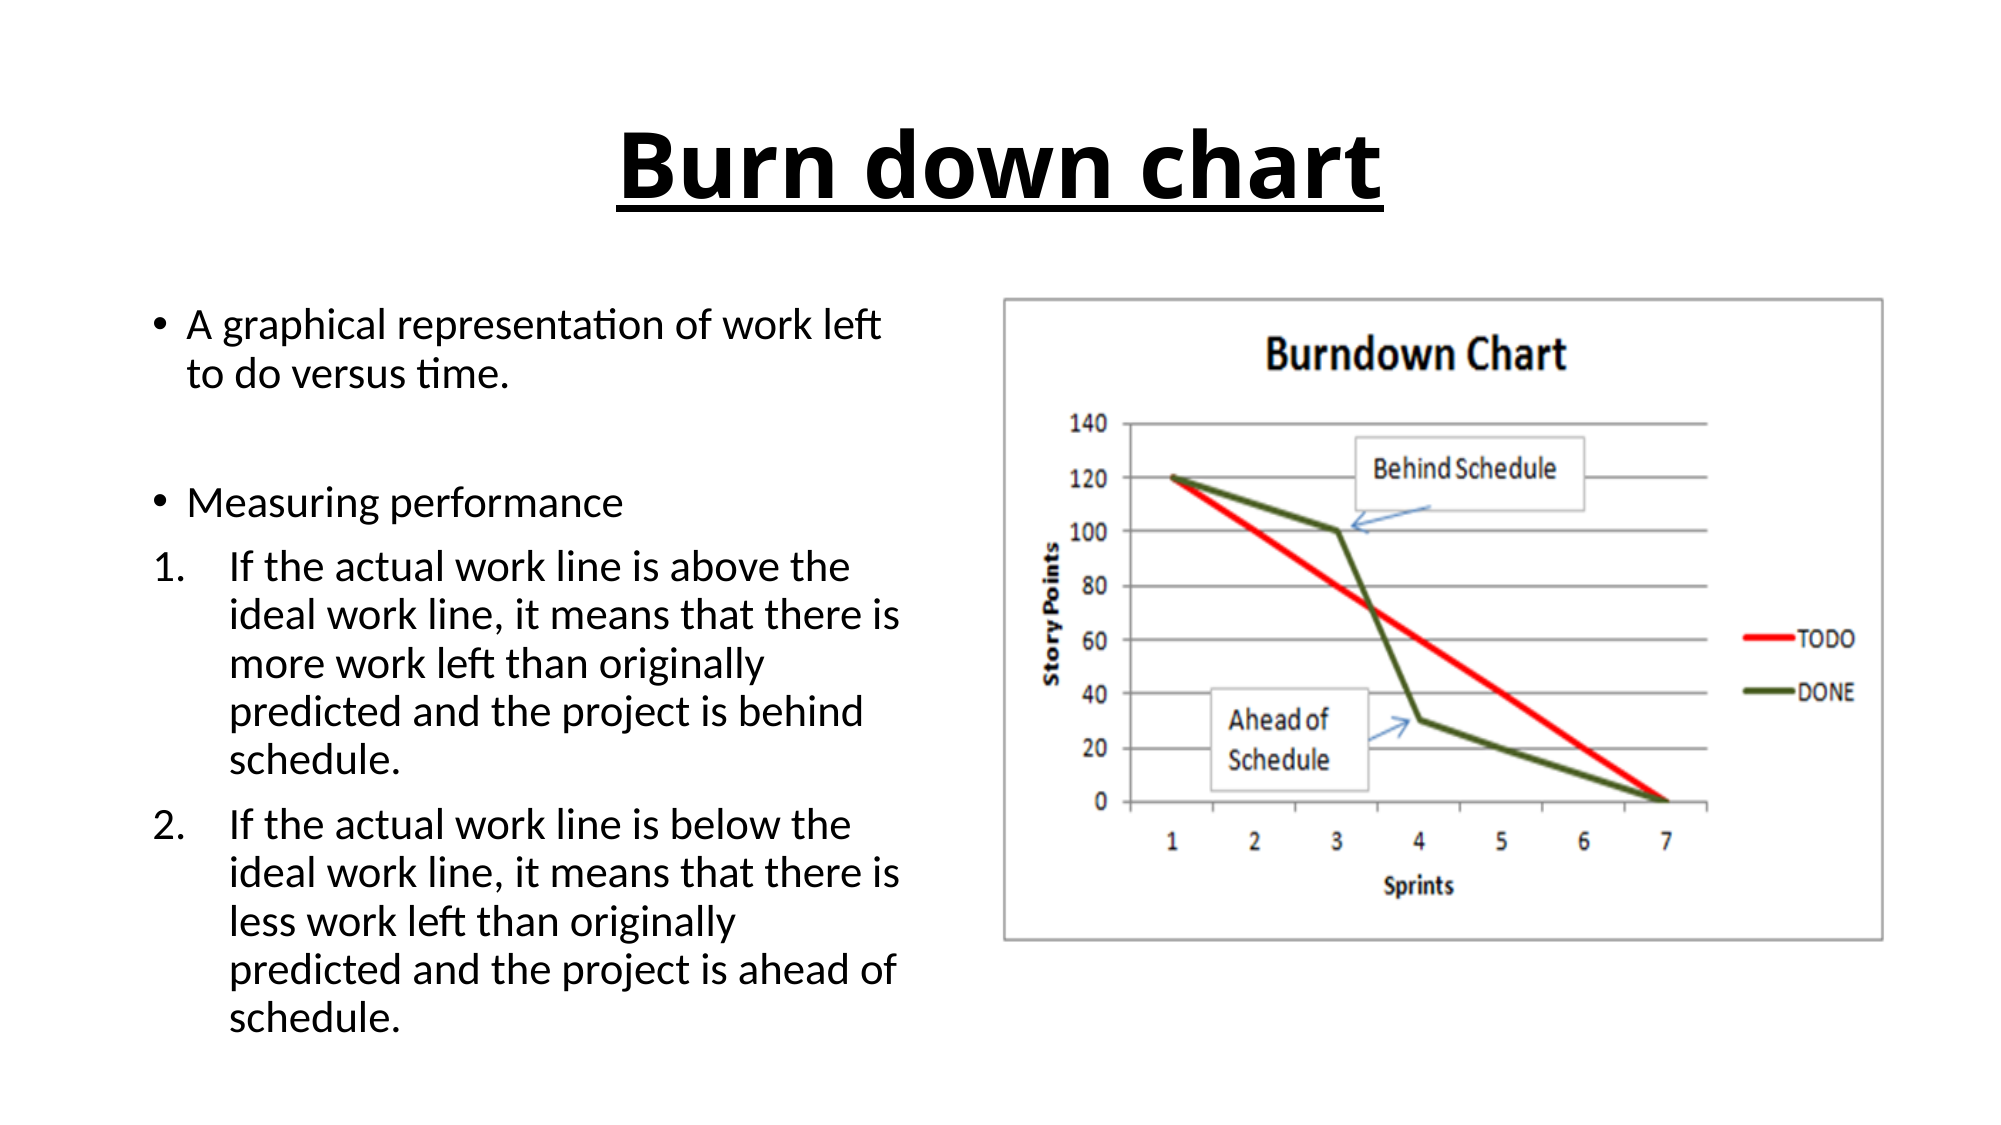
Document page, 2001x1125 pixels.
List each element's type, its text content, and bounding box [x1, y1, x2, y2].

picture [999, 293, 1894, 948]
list A graphical representation of work left to do versus time. Measuring performance If the actual work line is above the ideal work line, it means that there is more work left than originally predicted and the project is behind schedule. If the actual work line is below the ideal work line, it means that there is less work left than originally predicted and the project is ahead of schedule. [137, 293, 925, 1059]
title Burn down chart [137, 59, 1863, 278]
